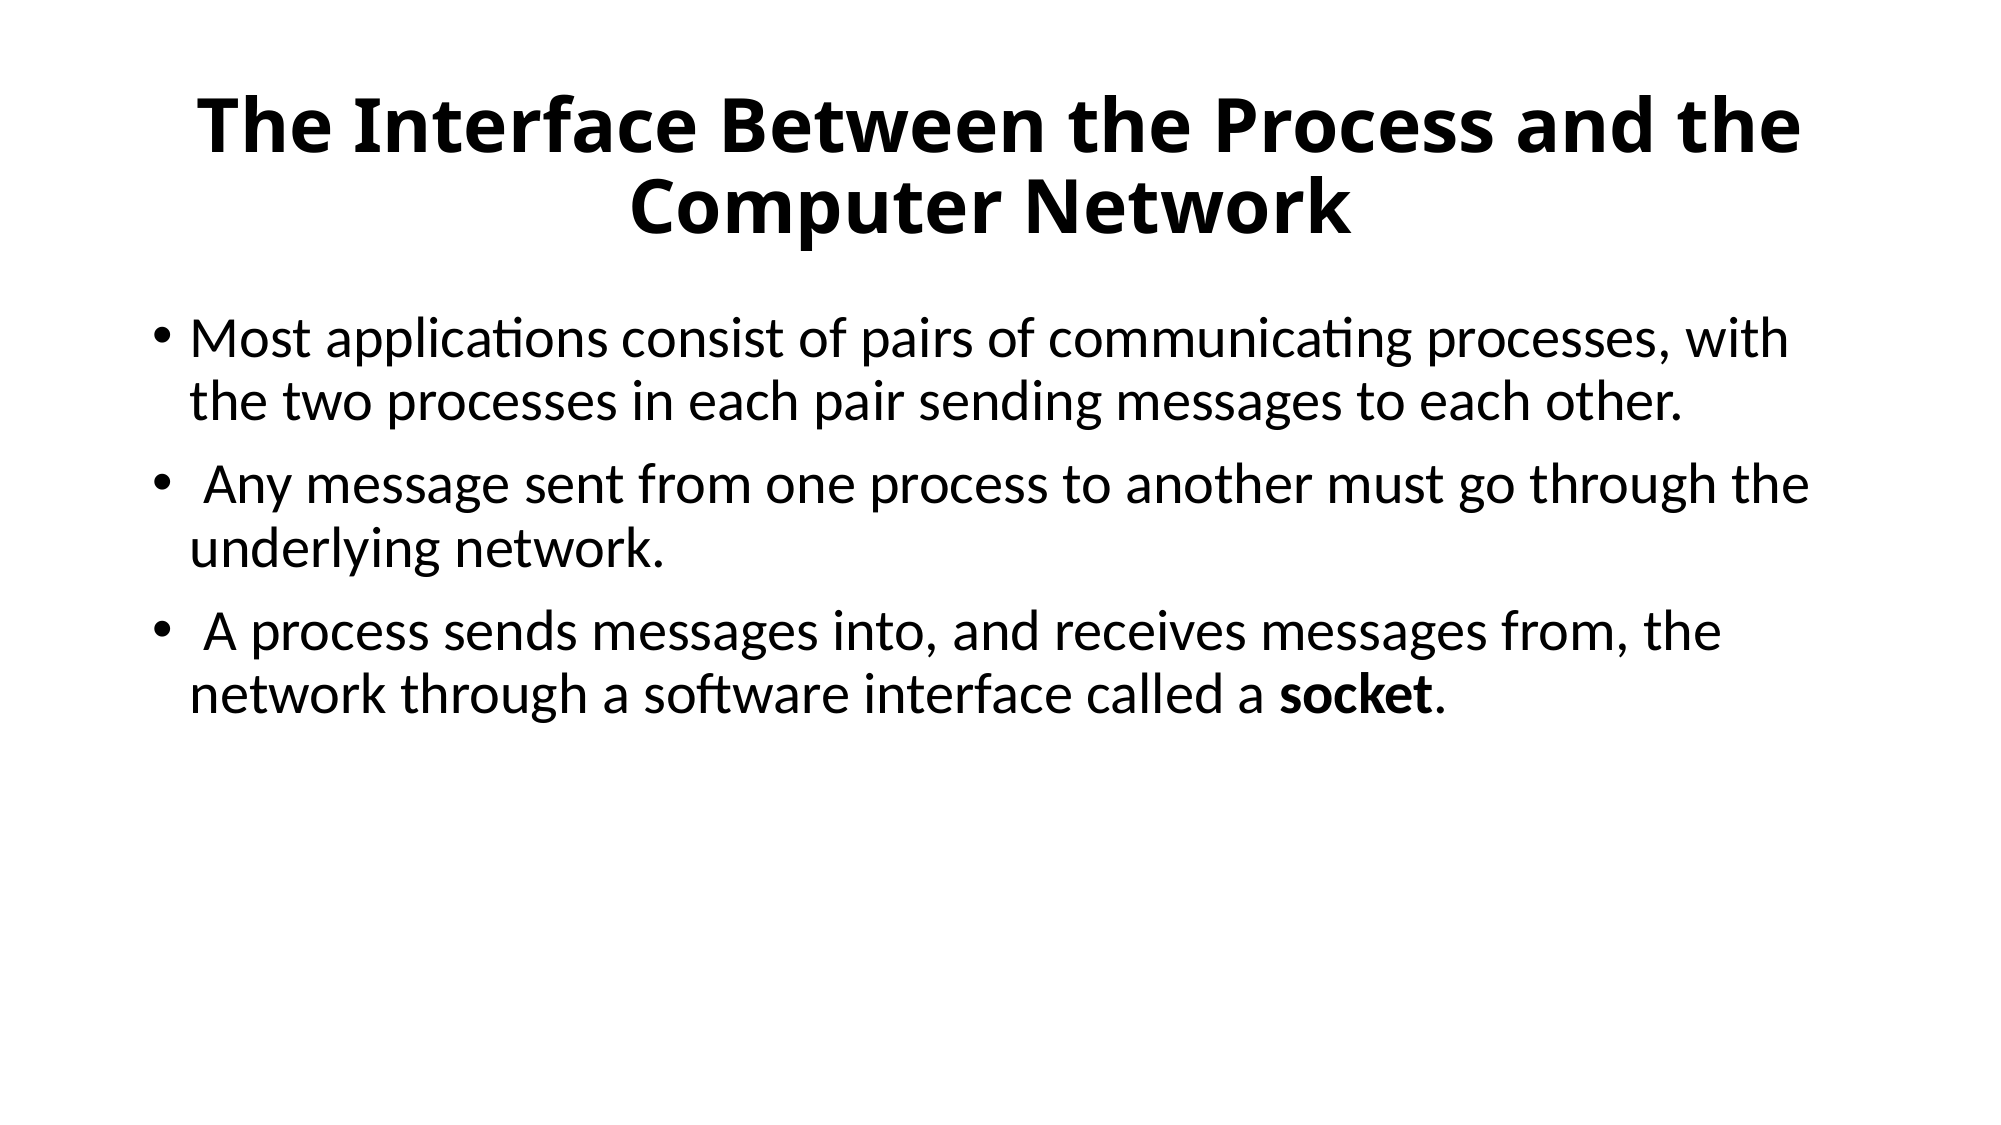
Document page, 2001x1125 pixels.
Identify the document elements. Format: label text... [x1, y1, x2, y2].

title The Interface Between the Process and the Computer Network [137, 59, 1863, 278]
list Most applications consist of pairs of communicating processes, with the two processes in each pair sending messages to each other. Any message sent from one process to another must go through the underlying network. A process sends messages into, and receives messages from, the network through a software interface called a socket. [137, 299, 1863, 1014]
